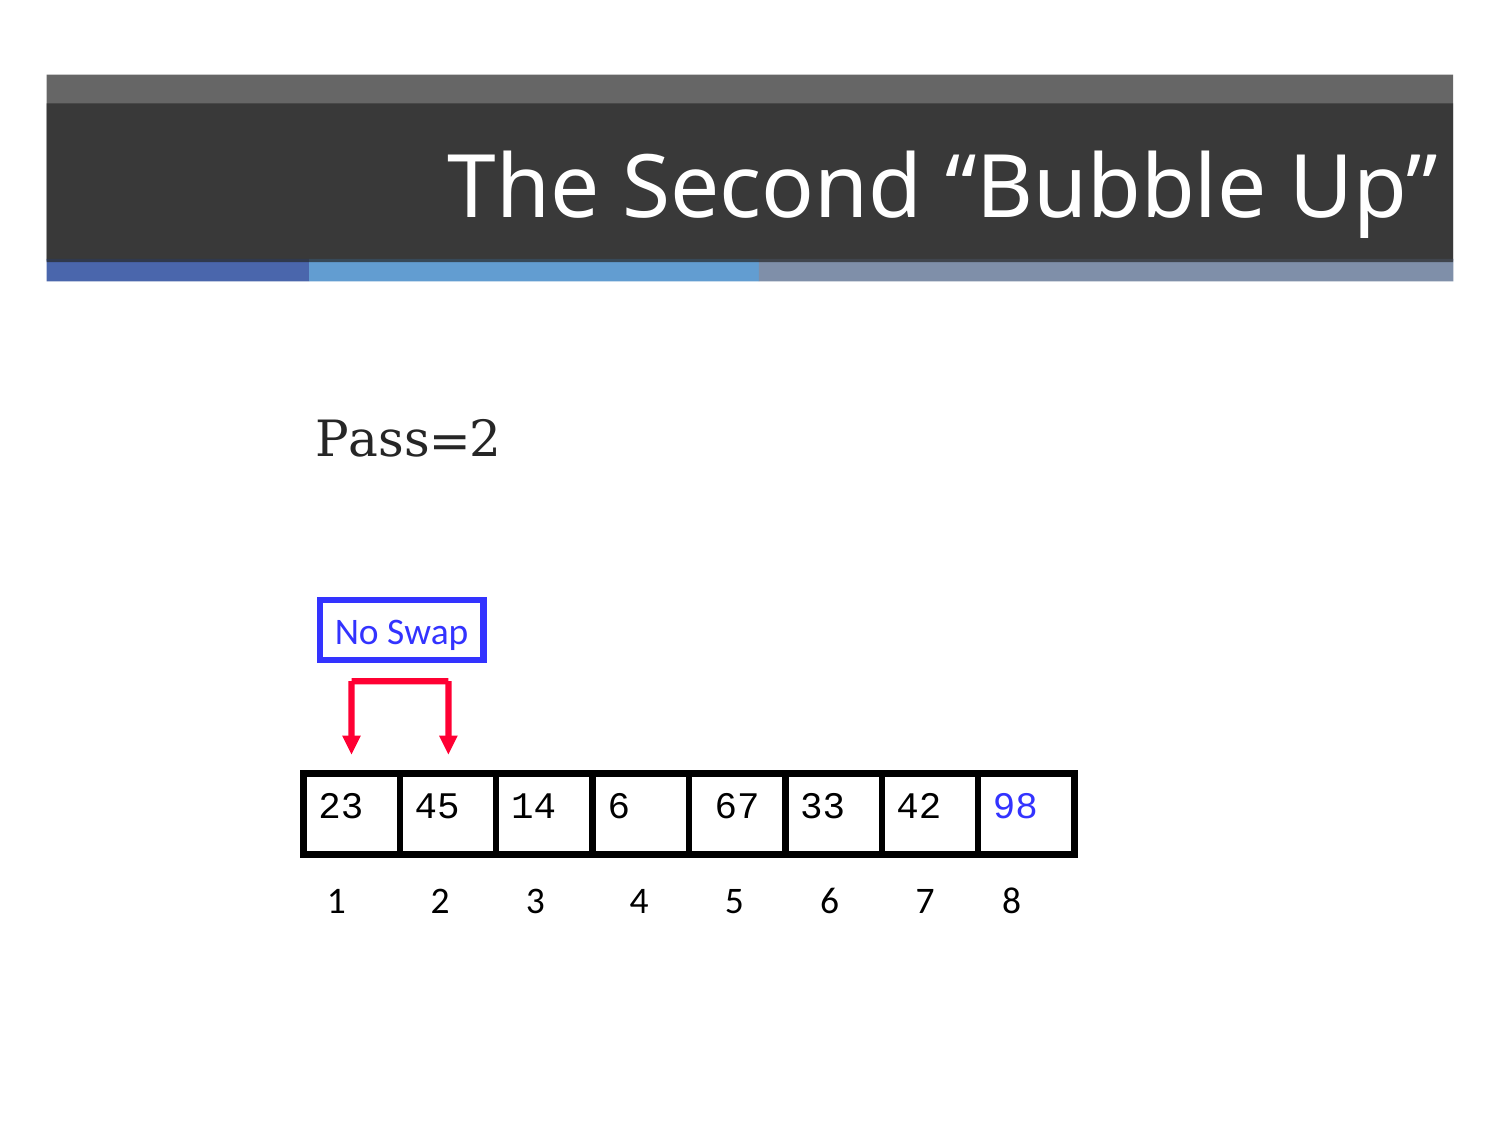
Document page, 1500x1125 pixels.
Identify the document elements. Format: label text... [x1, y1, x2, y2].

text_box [350, 680, 449, 755]
text_box 23 [303, 773, 400, 855]
text_box 67 [688, 773, 786, 855]
text_box 14 [497, 773, 592, 855]
text_box 45 [400, 773, 497, 855]
text_box 33 [786, 773, 881, 855]
text_box No Swap [320, 599, 484, 660]
text_box Pass=2 [300, 399, 1051, 475]
text_box 98 [978, 773, 1075, 855]
text_box 1 2 3 4 5 6 7 8 [303, 868, 1075, 928]
title The Second “Bubble Up” [46, 103, 1454, 263]
text_box 6 [592, 773, 688, 855]
text_box 42 [881, 773, 978, 855]
